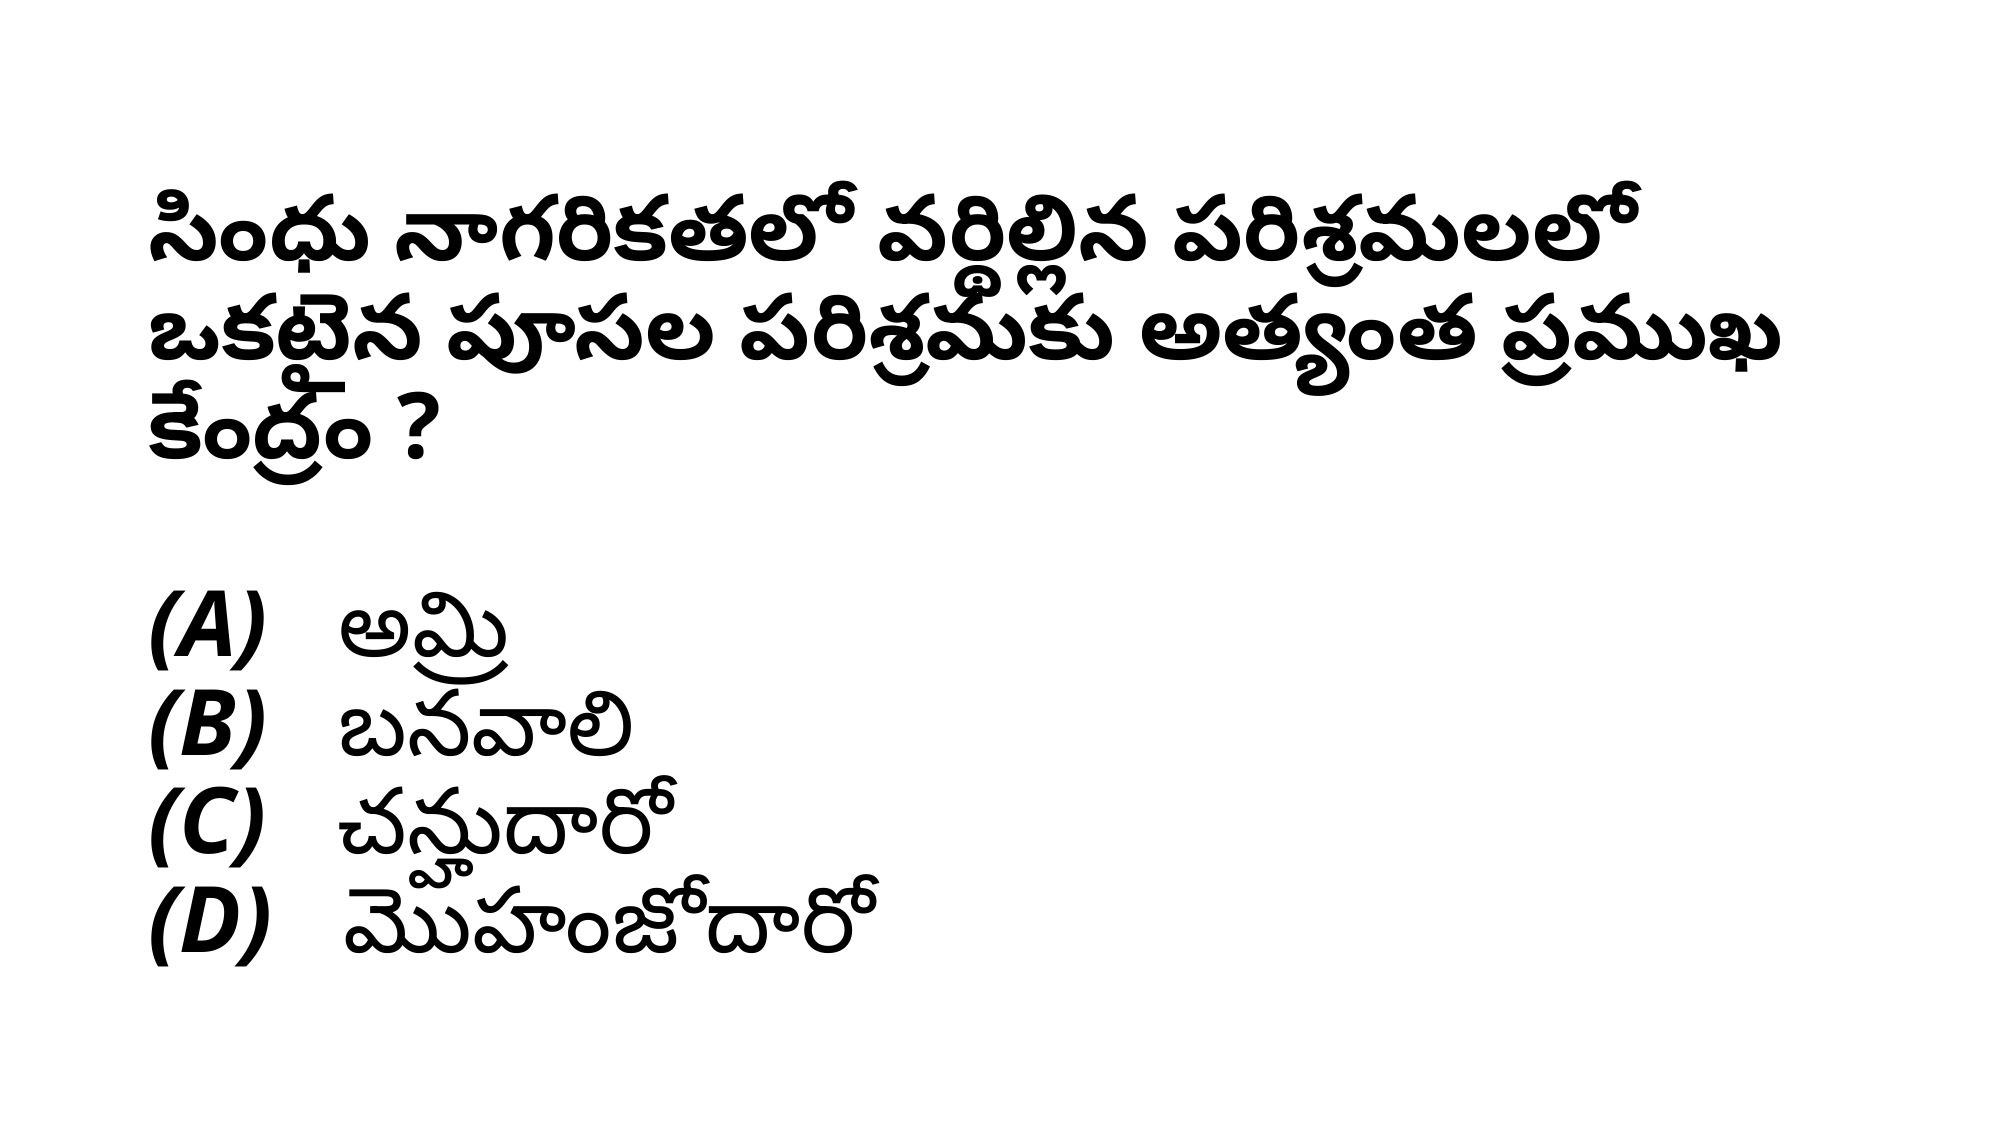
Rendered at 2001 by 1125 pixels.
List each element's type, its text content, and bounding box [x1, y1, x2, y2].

title సింధు నాగరికతలో వర్థిల్లిన పరిశ్రమలలో ఒకటైన పూసల పరిశ్రమకు అత్యంత ప్రముఖ కేంద్రం ? (A) అమ్రి (B) బనవాలి (C) చన్హుదారో (D) మొహంజోదారో [133, 123, 1859, 1031]
